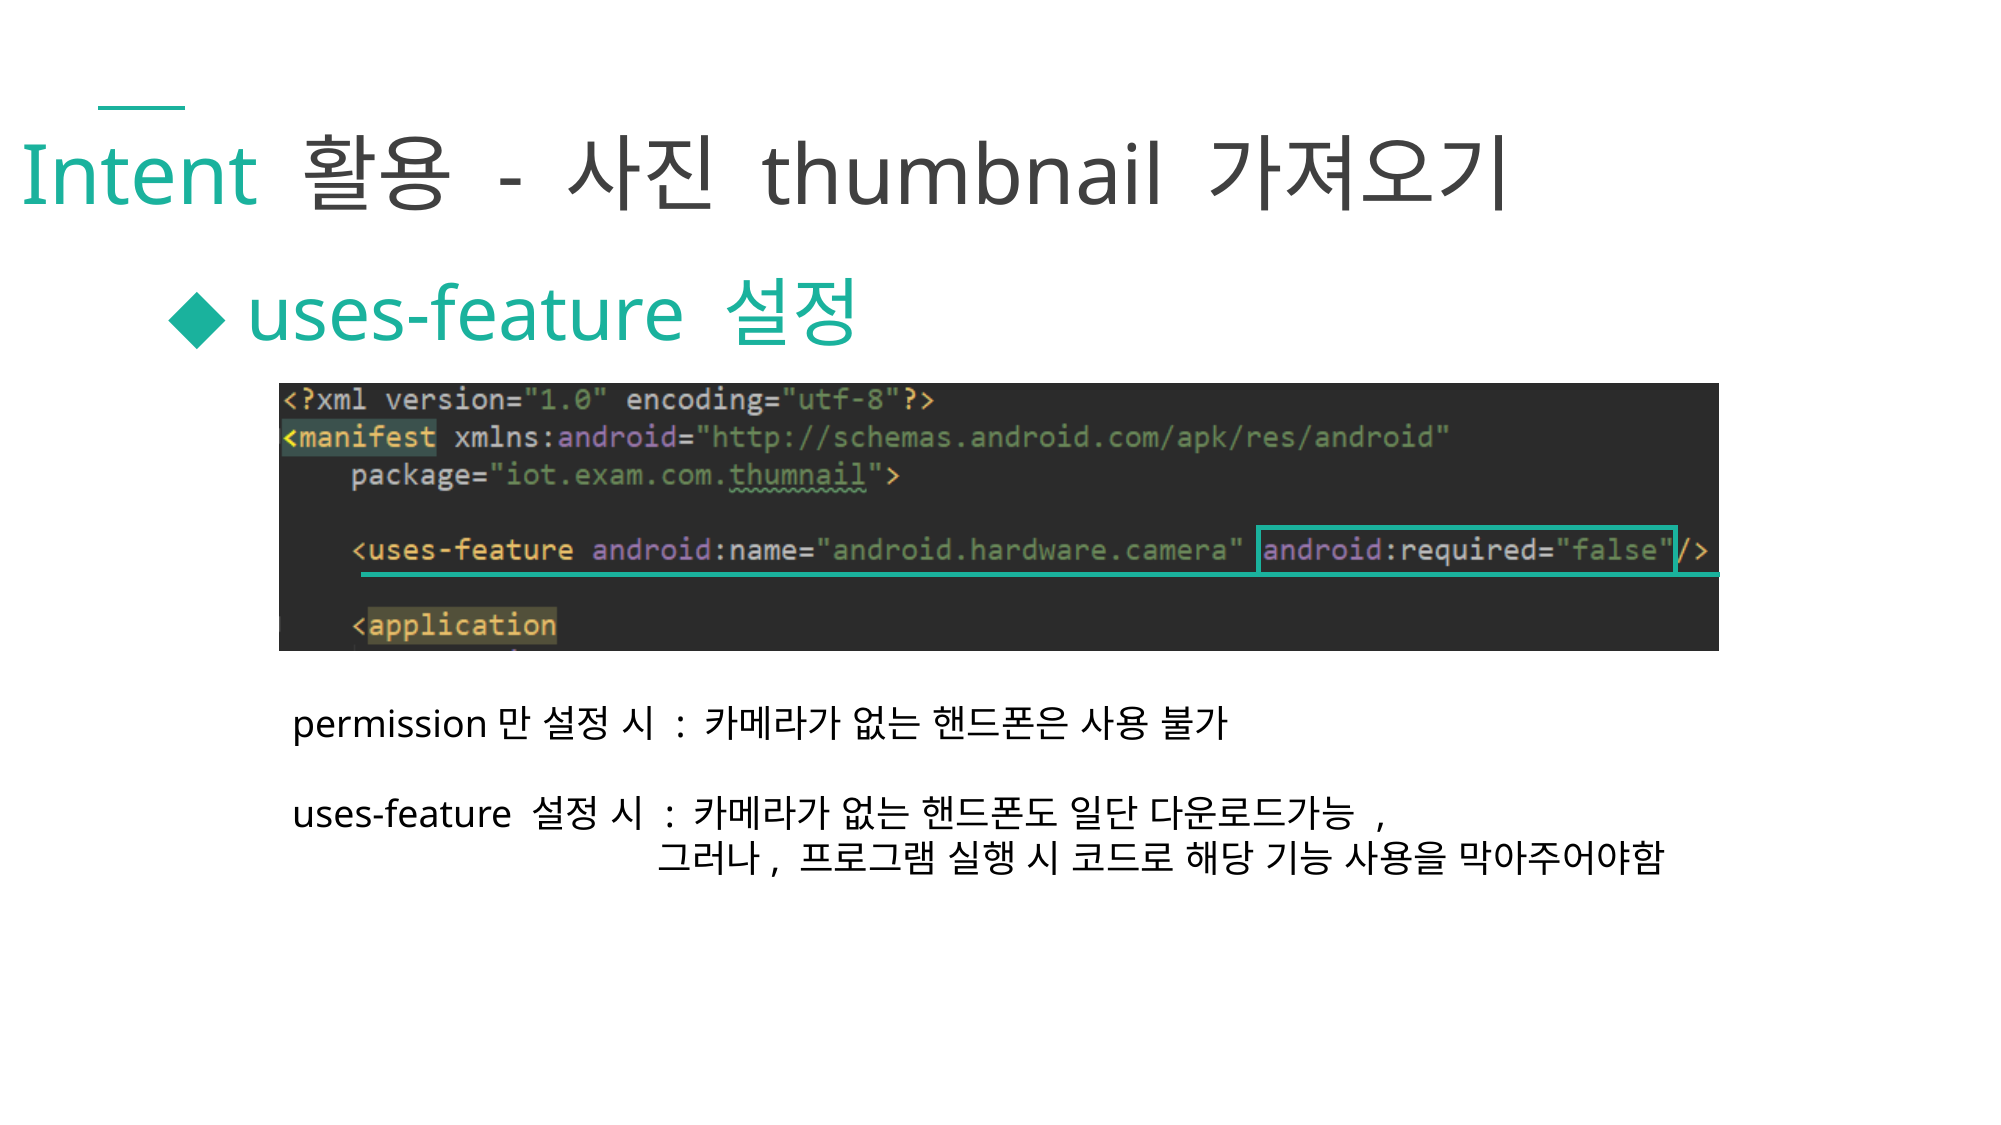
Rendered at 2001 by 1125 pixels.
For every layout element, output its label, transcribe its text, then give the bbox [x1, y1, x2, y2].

text_box permission만 설정 시 : 카메라가 없는 핸드폰은 사용 불가 uses-feature 설정 시 : 카메라가 없는 핸드폰도 일단 다운로드가능 , 그러나, 프로그램 실행 시 코드로 해당 기능 사용을 막아주어야함 [277, 692, 1724, 888]
picture [279, 383, 1719, 651]
text_box ◆ uses-feature 설정 [154, 257, 877, 363]
text_box Intent 활용 - 사진 thumbnail 가져오기 [6, 113, 1528, 229]
